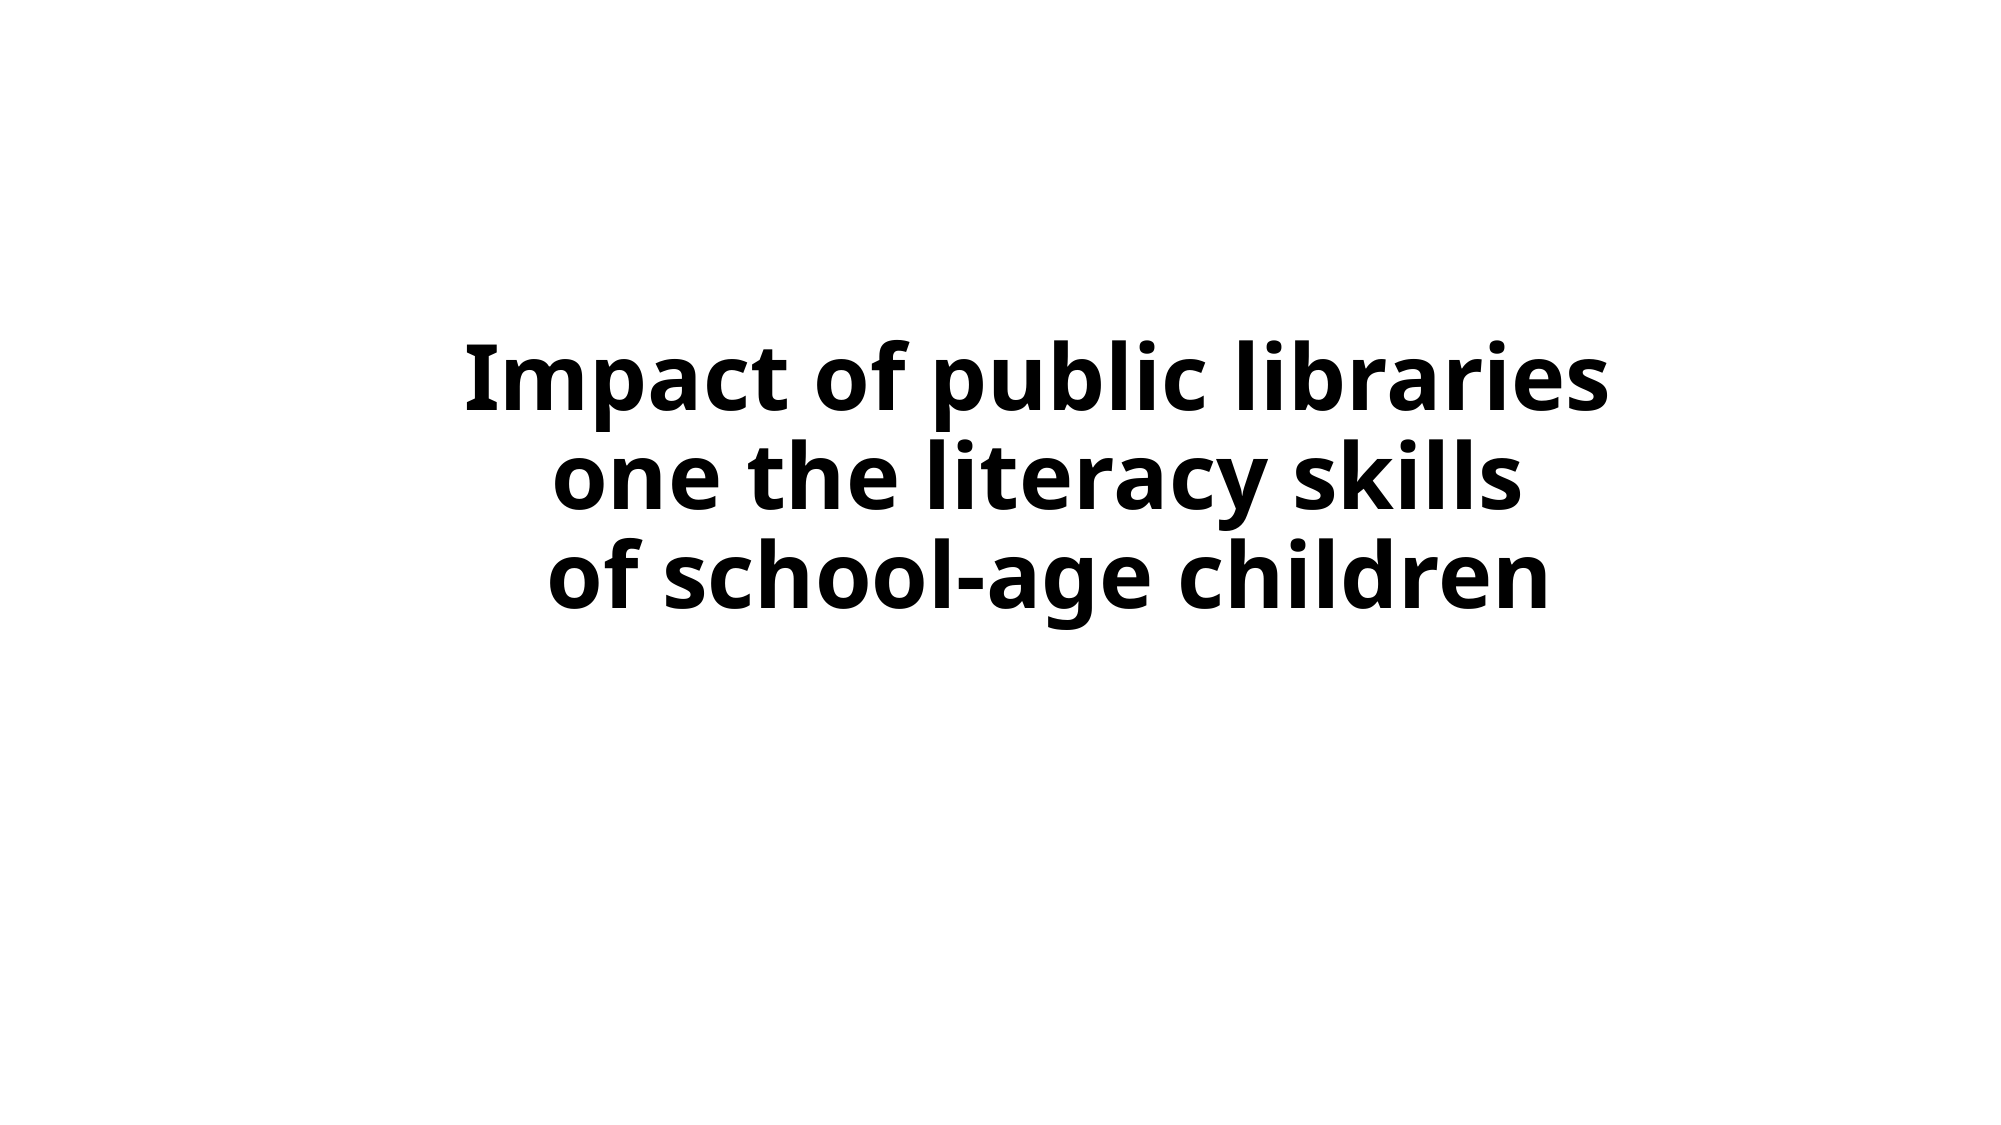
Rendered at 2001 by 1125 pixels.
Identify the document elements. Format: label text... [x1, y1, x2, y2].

title Impact of public libraries one the literacy skills of school-age children [187, 134, 1913, 825]
